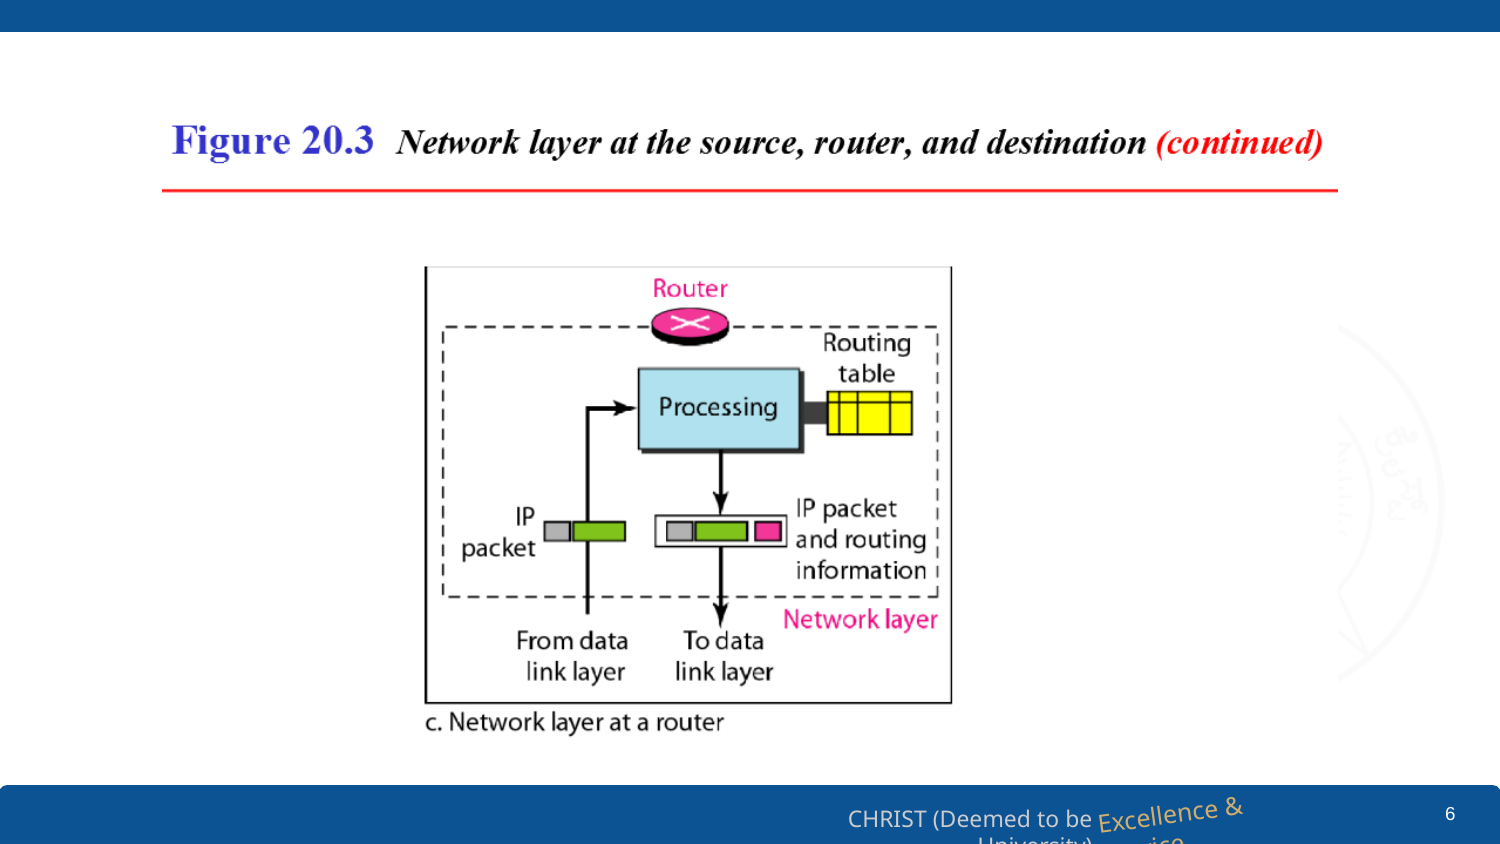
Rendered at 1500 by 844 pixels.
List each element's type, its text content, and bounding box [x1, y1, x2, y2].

slide_number ‹#› [1380, 788, 1471, 838]
picture [162, 101, 1338, 742]
